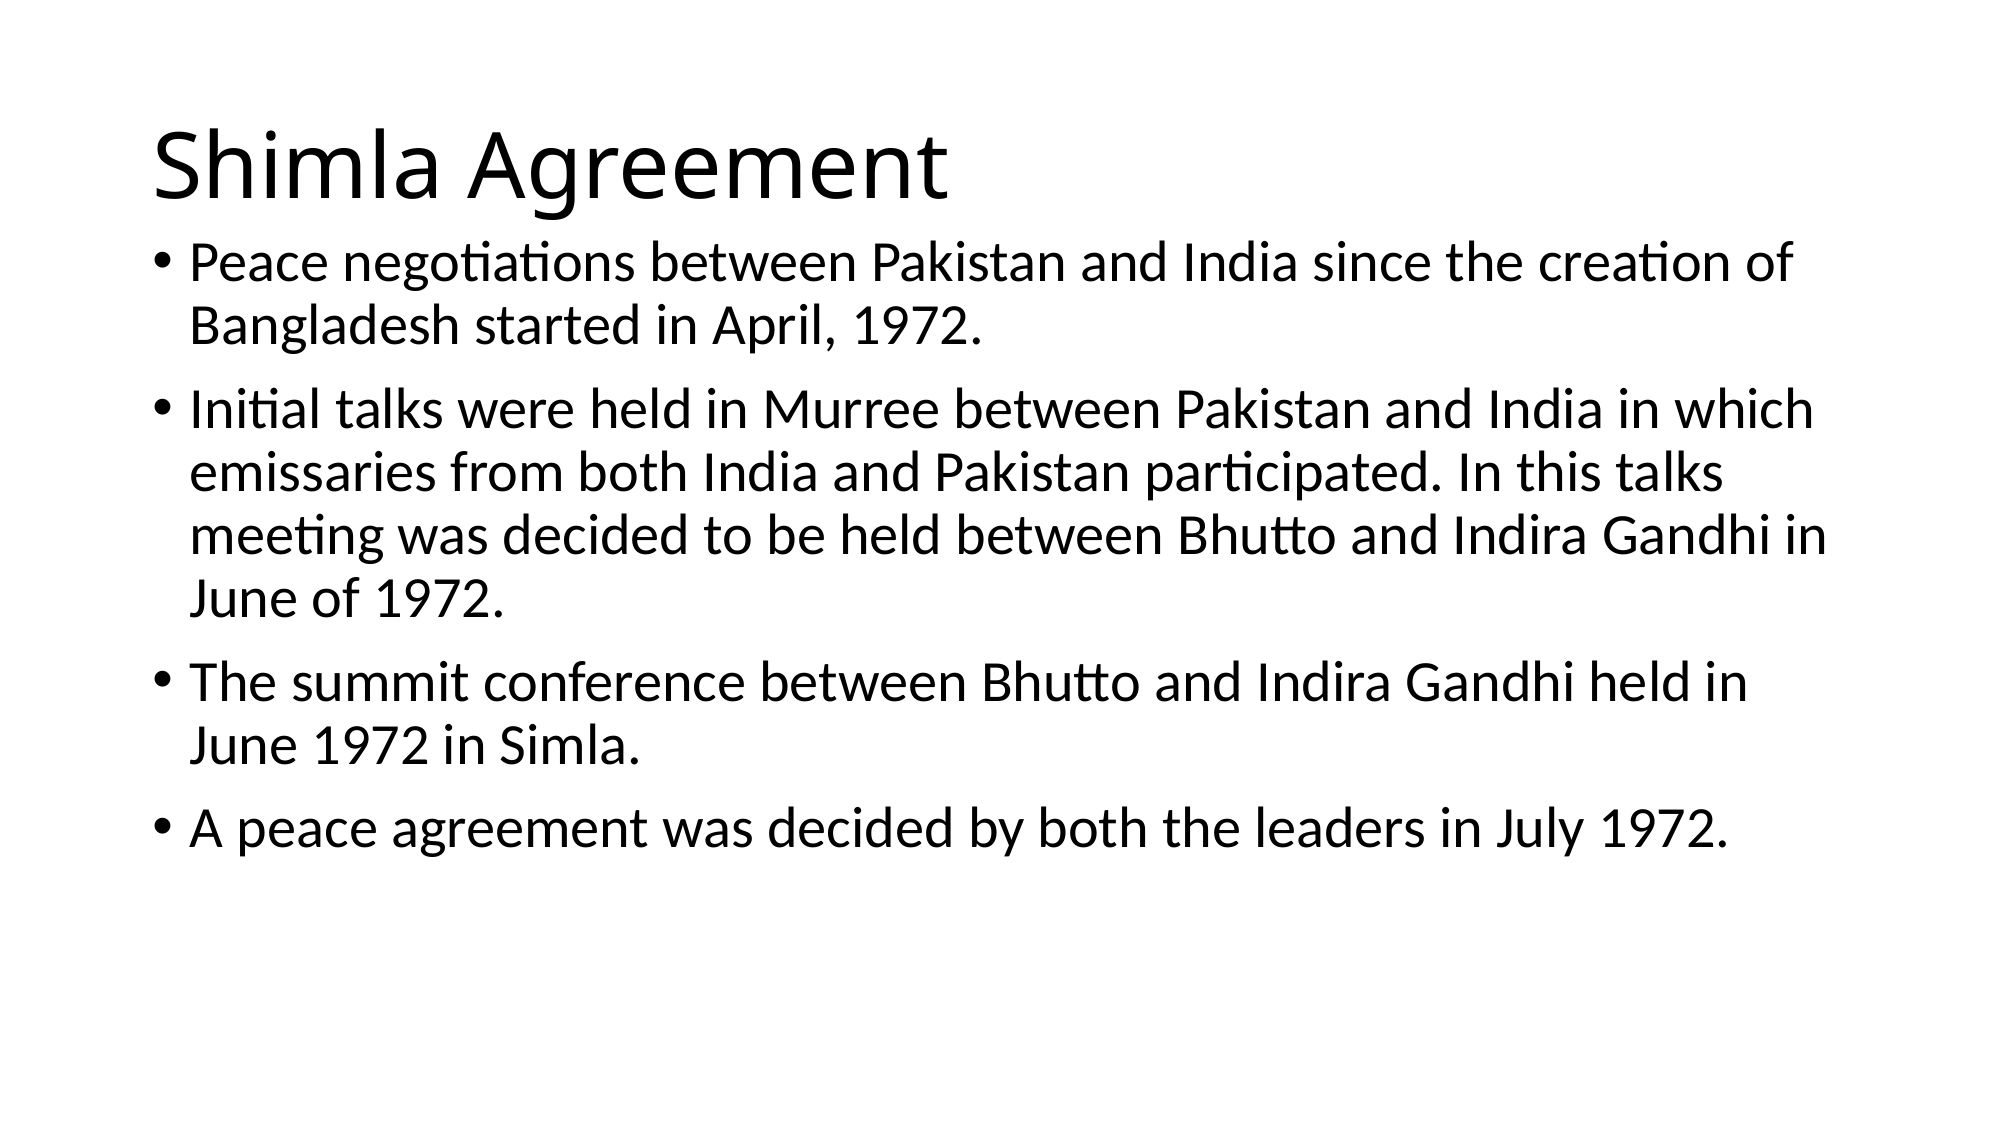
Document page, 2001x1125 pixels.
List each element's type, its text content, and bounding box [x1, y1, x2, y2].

title Shimla Agreement [137, 59, 1863, 223]
list Peace negotiations between Pakistan and India since the creation of Bangladesh started in April, 1972. Initial talks were held in Murree between Pakistan and India in which emissaries from both India and Pakistan participated. In this talks meeting was decided to be held between Bhutto and Indira Gandhi in June of 1972. The summit conference between Bhutto and Indira Gandhi held in June 1972 in Simla. A peace agreement was decided by both the leaders in July 1972. [137, 223, 1863, 1014]
